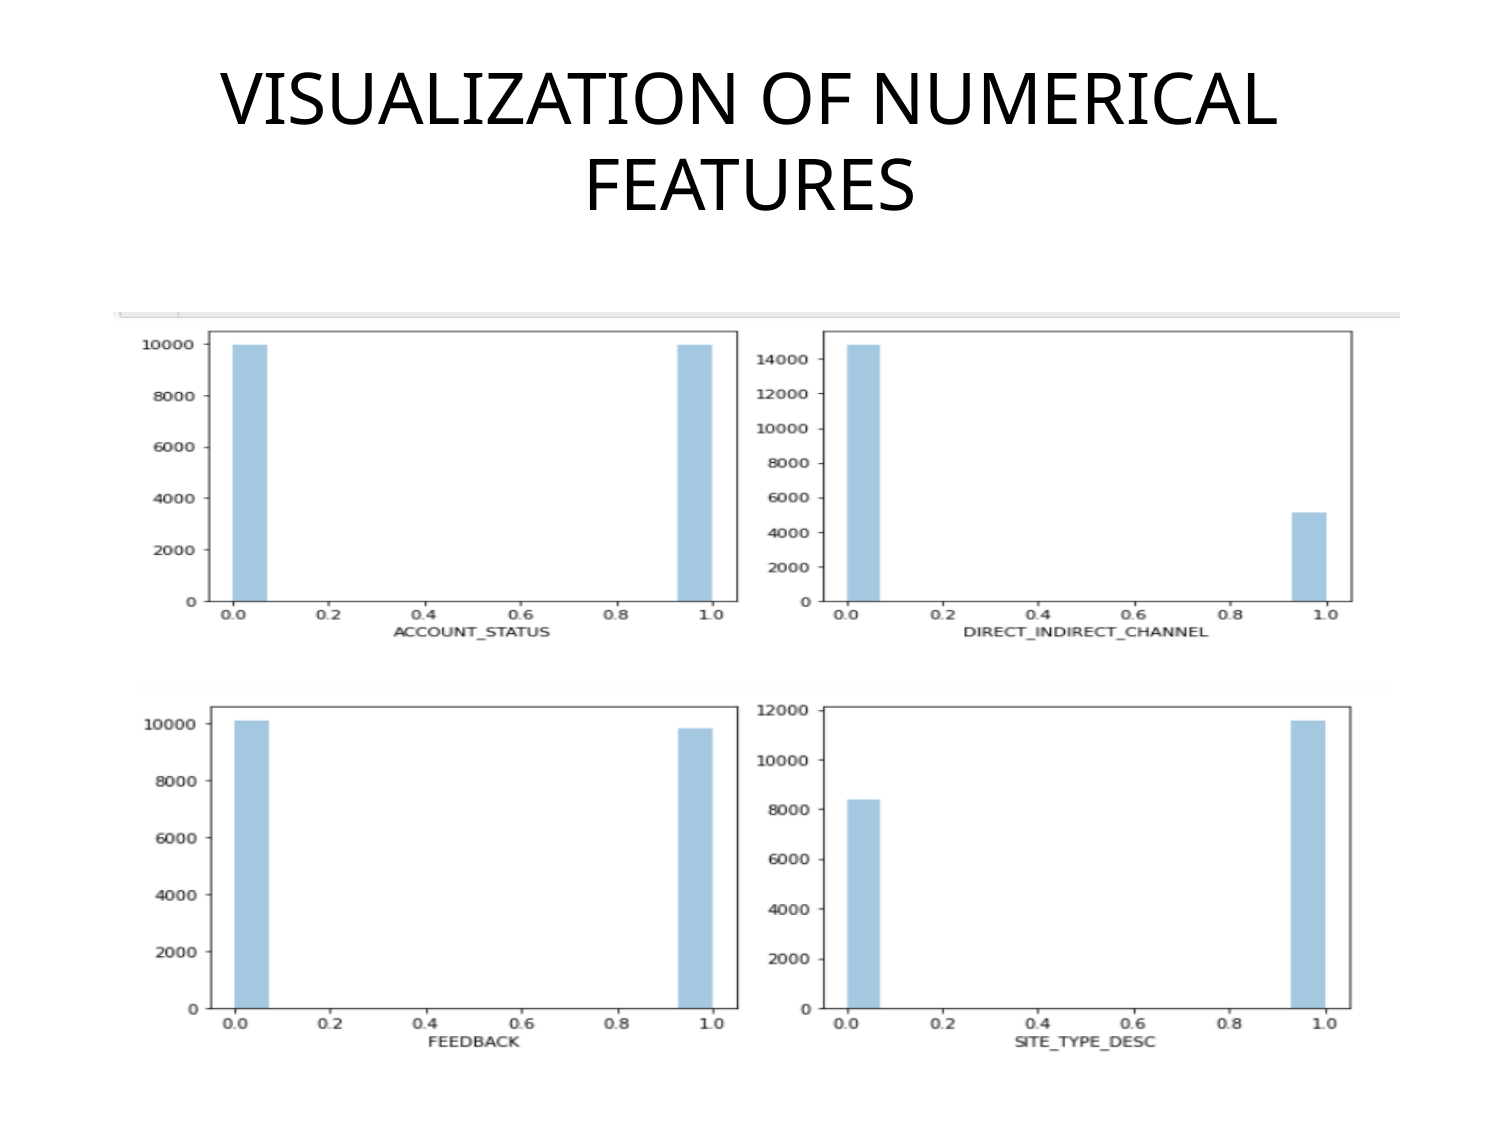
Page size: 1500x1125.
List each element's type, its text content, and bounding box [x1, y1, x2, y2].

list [112, 312, 1401, 651]
title VISUALIZATION OF NUMERICAL FEATURES [75, 45, 1425, 233]
picture [137, 687, 1388, 1063]
